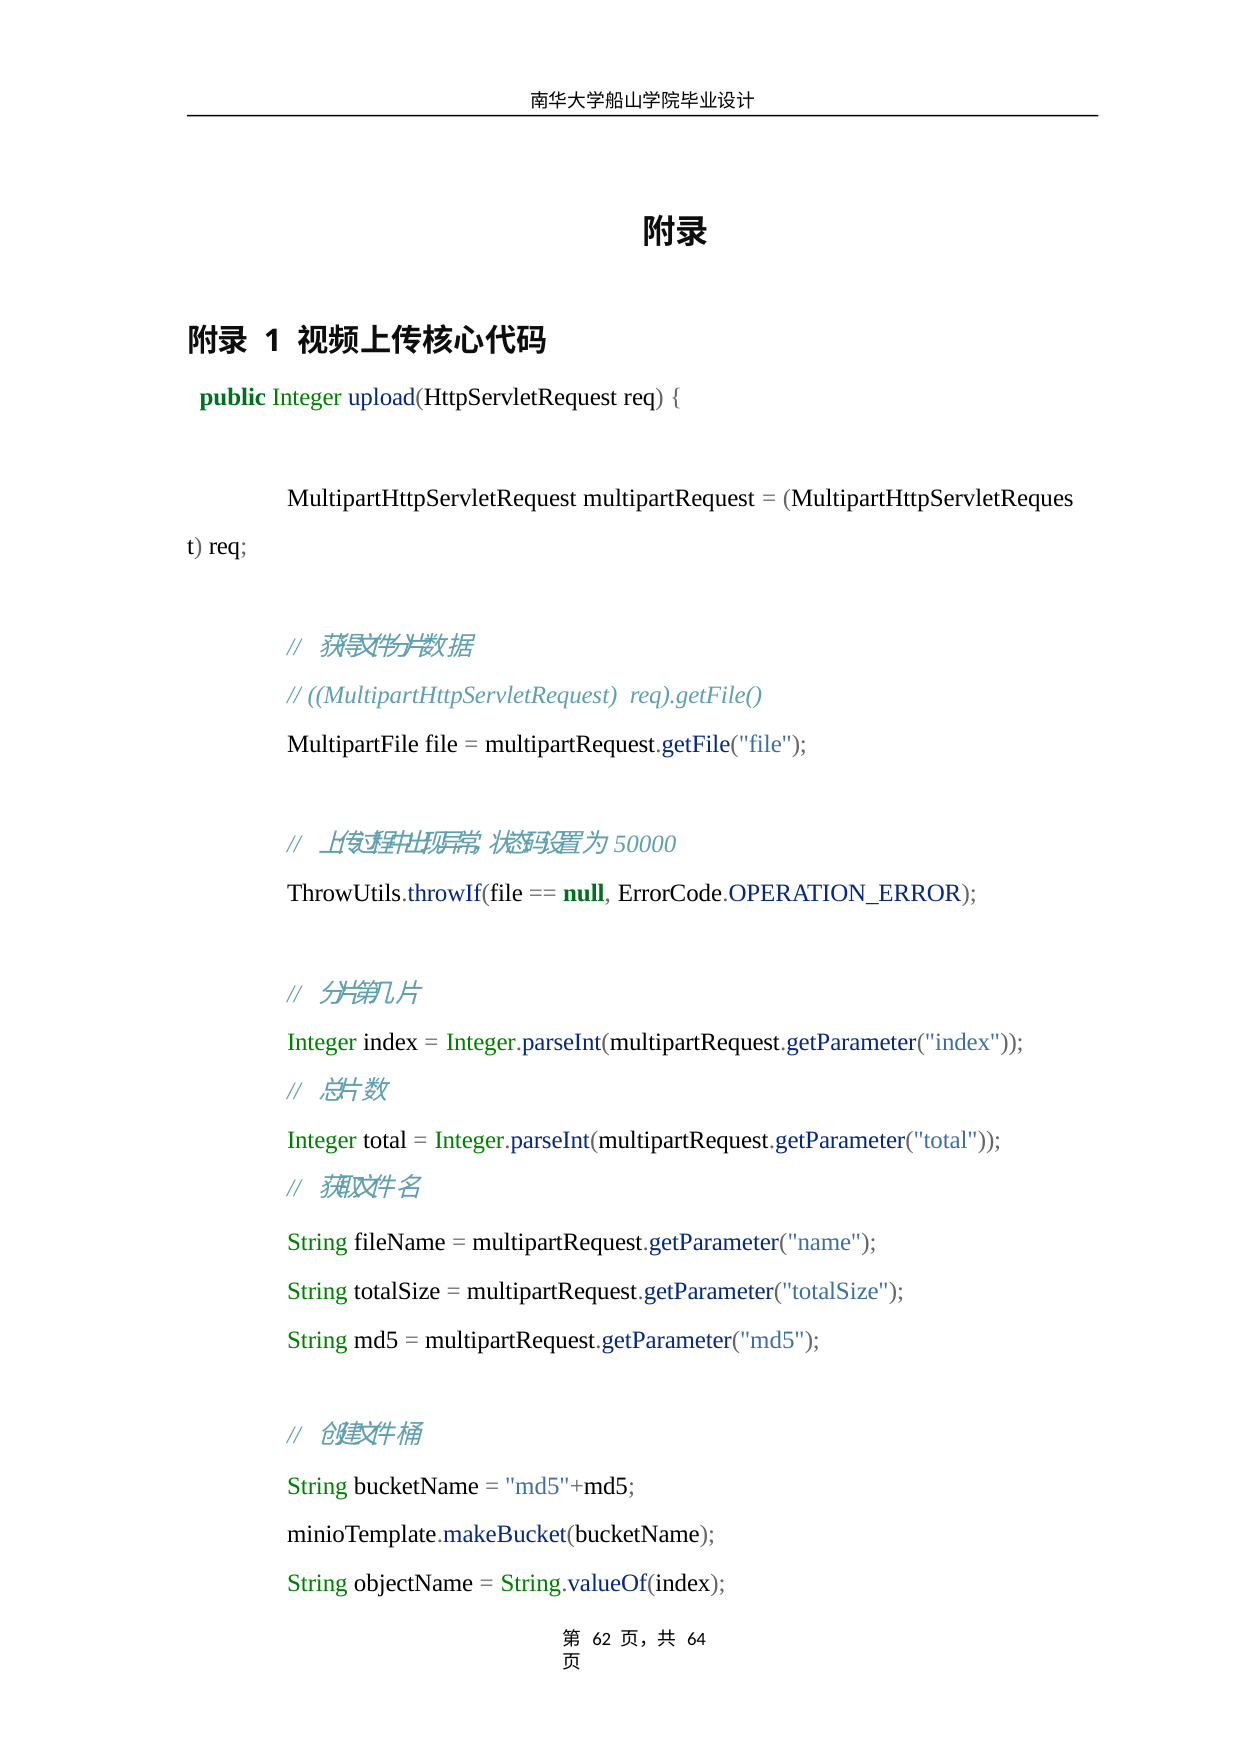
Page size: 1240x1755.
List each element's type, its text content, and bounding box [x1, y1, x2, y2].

slide_number 第 62 页，共 64 页 [560, 1627, 732, 1755]
text_box 附录 附录 1 视频上传核心代码 public Integer upload(HttpServletRequest req) { MultipartHttpServletRequest multipartRequest = (MultipartHttpServletReques t) req; // 获得文件分片数据 // ((MultipartHttpServletRequest) req).getFile() MultipartFile file = multipartRequest.getFile("file"); // 上传过程中出现异常，状态码设置为50000 ThrowUtils.throwIf(file == null, ErrorCode.OPERATION_ERROR); // 分片第几片 Integer index = Integer.parseInt(multipartRequest.getParameter("index")); // 总片数 Integer total = Integer.parseInt(multipartRequest.getParameter("total")); // 获取文件名 String fileName = multipartRequest.getParameter("name"); String totalSize = multipartRequest.getParameter("totalSize"); String md5 = multipartRequest.getParameter("md5"); // 创建文件桶 String bucketName = "md5"+md5; minioTemplate.makeBucket(bucketName); String objectName = String.valueOf(index); [185, 208, 1101, 1597]
text_box 南华大学船山学院毕业设计 [528, 86, 758, 112]
